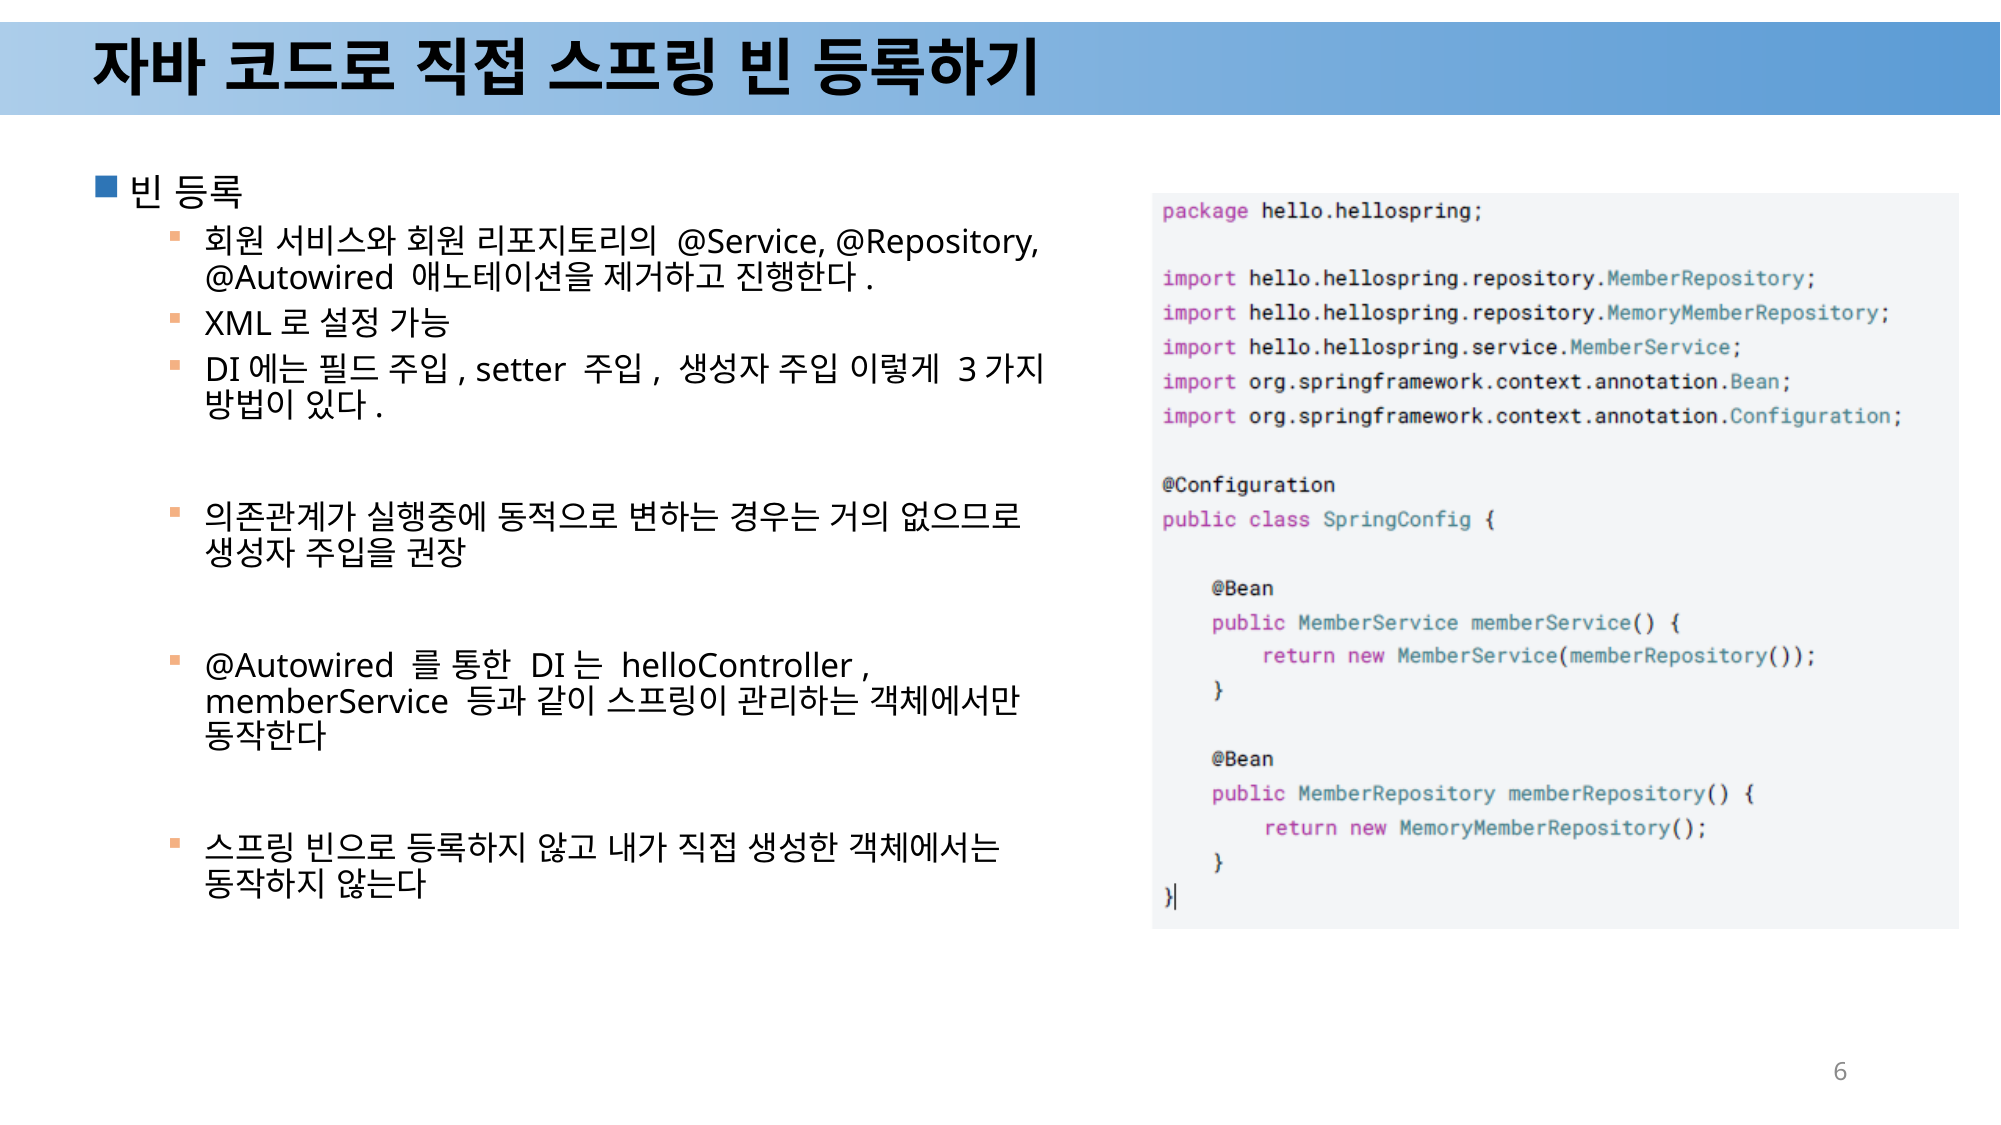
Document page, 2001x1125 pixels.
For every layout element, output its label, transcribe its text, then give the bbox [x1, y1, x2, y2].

slide_number 6 [1412, 1042, 1863, 1103]
title 자바 코드로 직접 스프링 빈 등록하기 [77, 22, 1569, 118]
picture [1148, 193, 1959, 929]
list 빈 등록 회원 서비스와 회원 리포지토리의 @Service, @Repository, @Autowired 애노테이션을 제거하고 진행한다. XML로 설정 가능 DI에는 필드 주입, setter 주입, 생성자 주입 이렇게 3가지 방법이 있다. 의존관계가 실행중에 동적으로 변하는 경우는 거의 없으므로 생성자 주입을 권장 @Autowired 를 통한 DI는 helloController , memberService 등과 같이 스프링이 관리하는 객체에서만 동작한다 스프링 빈으로 등록하지 않고 내가 직접 생성한 객체에서는 동작하지 않는다 [77, 166, 1133, 996]
